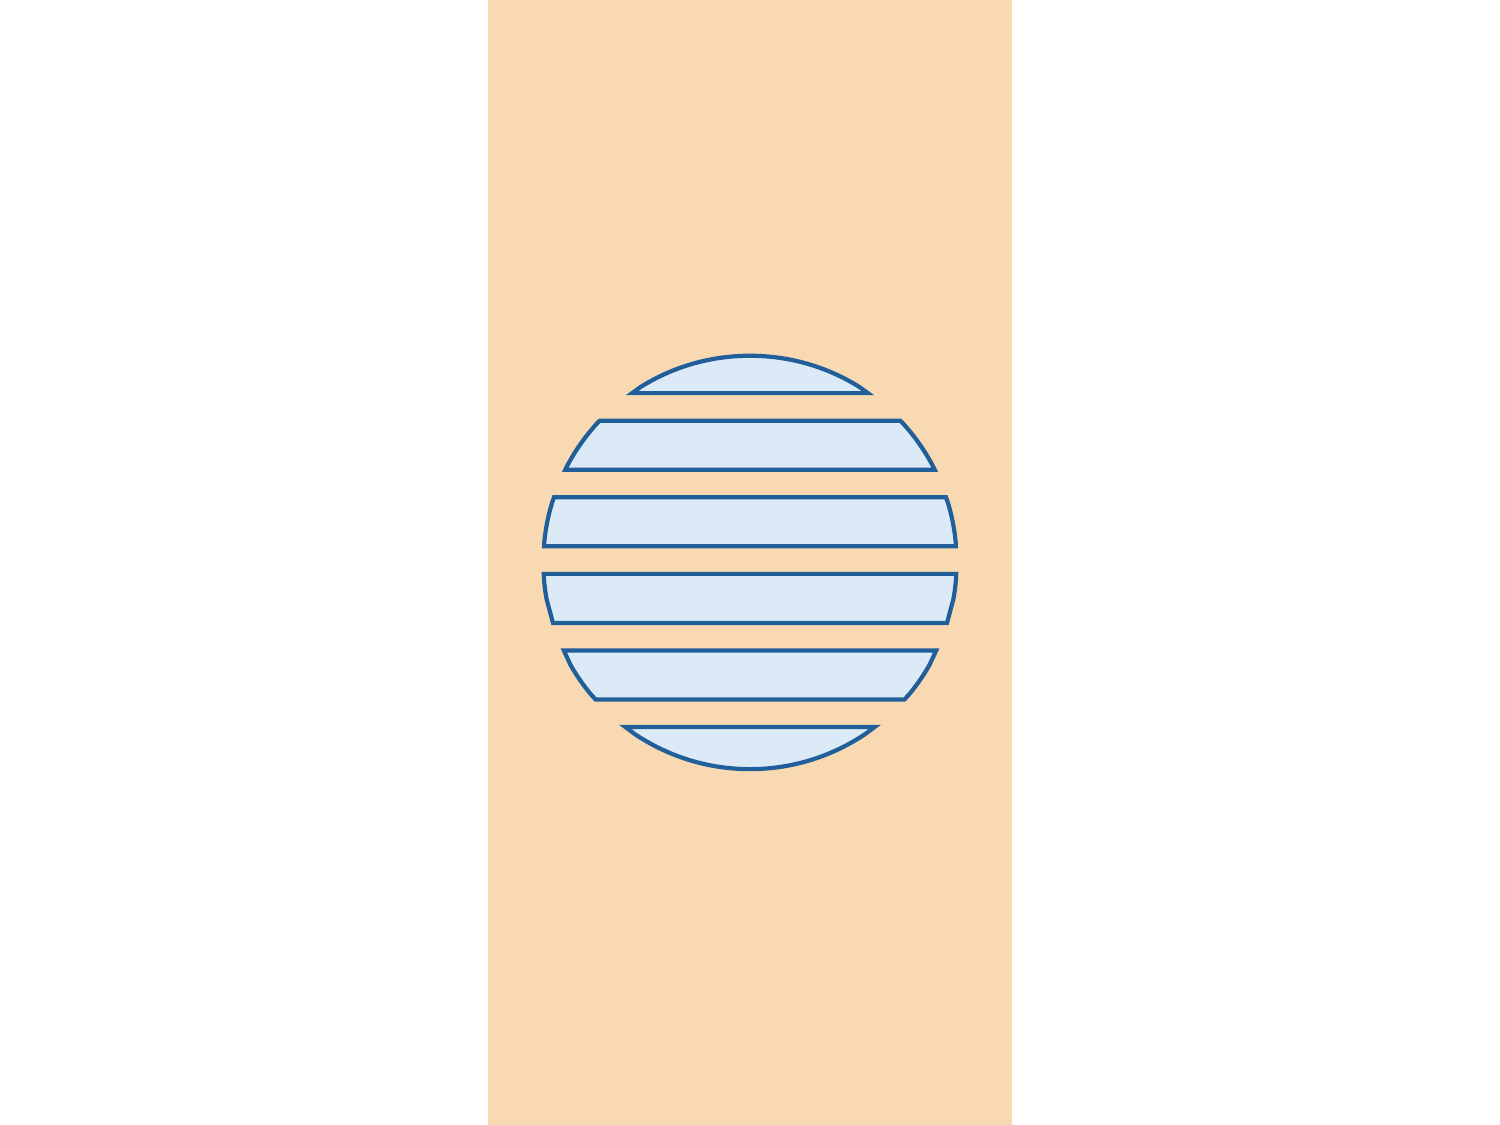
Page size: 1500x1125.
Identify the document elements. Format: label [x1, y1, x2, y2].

text_box [542, 572, 958, 625]
text_box [627, 354, 873, 395]
text_box [620, 725, 880, 771]
text_box [561, 648, 939, 702]
text_box [542, 495, 958, 548]
text_box [562, 419, 938, 472]
text_box [488, 0, 1012, 1125]
